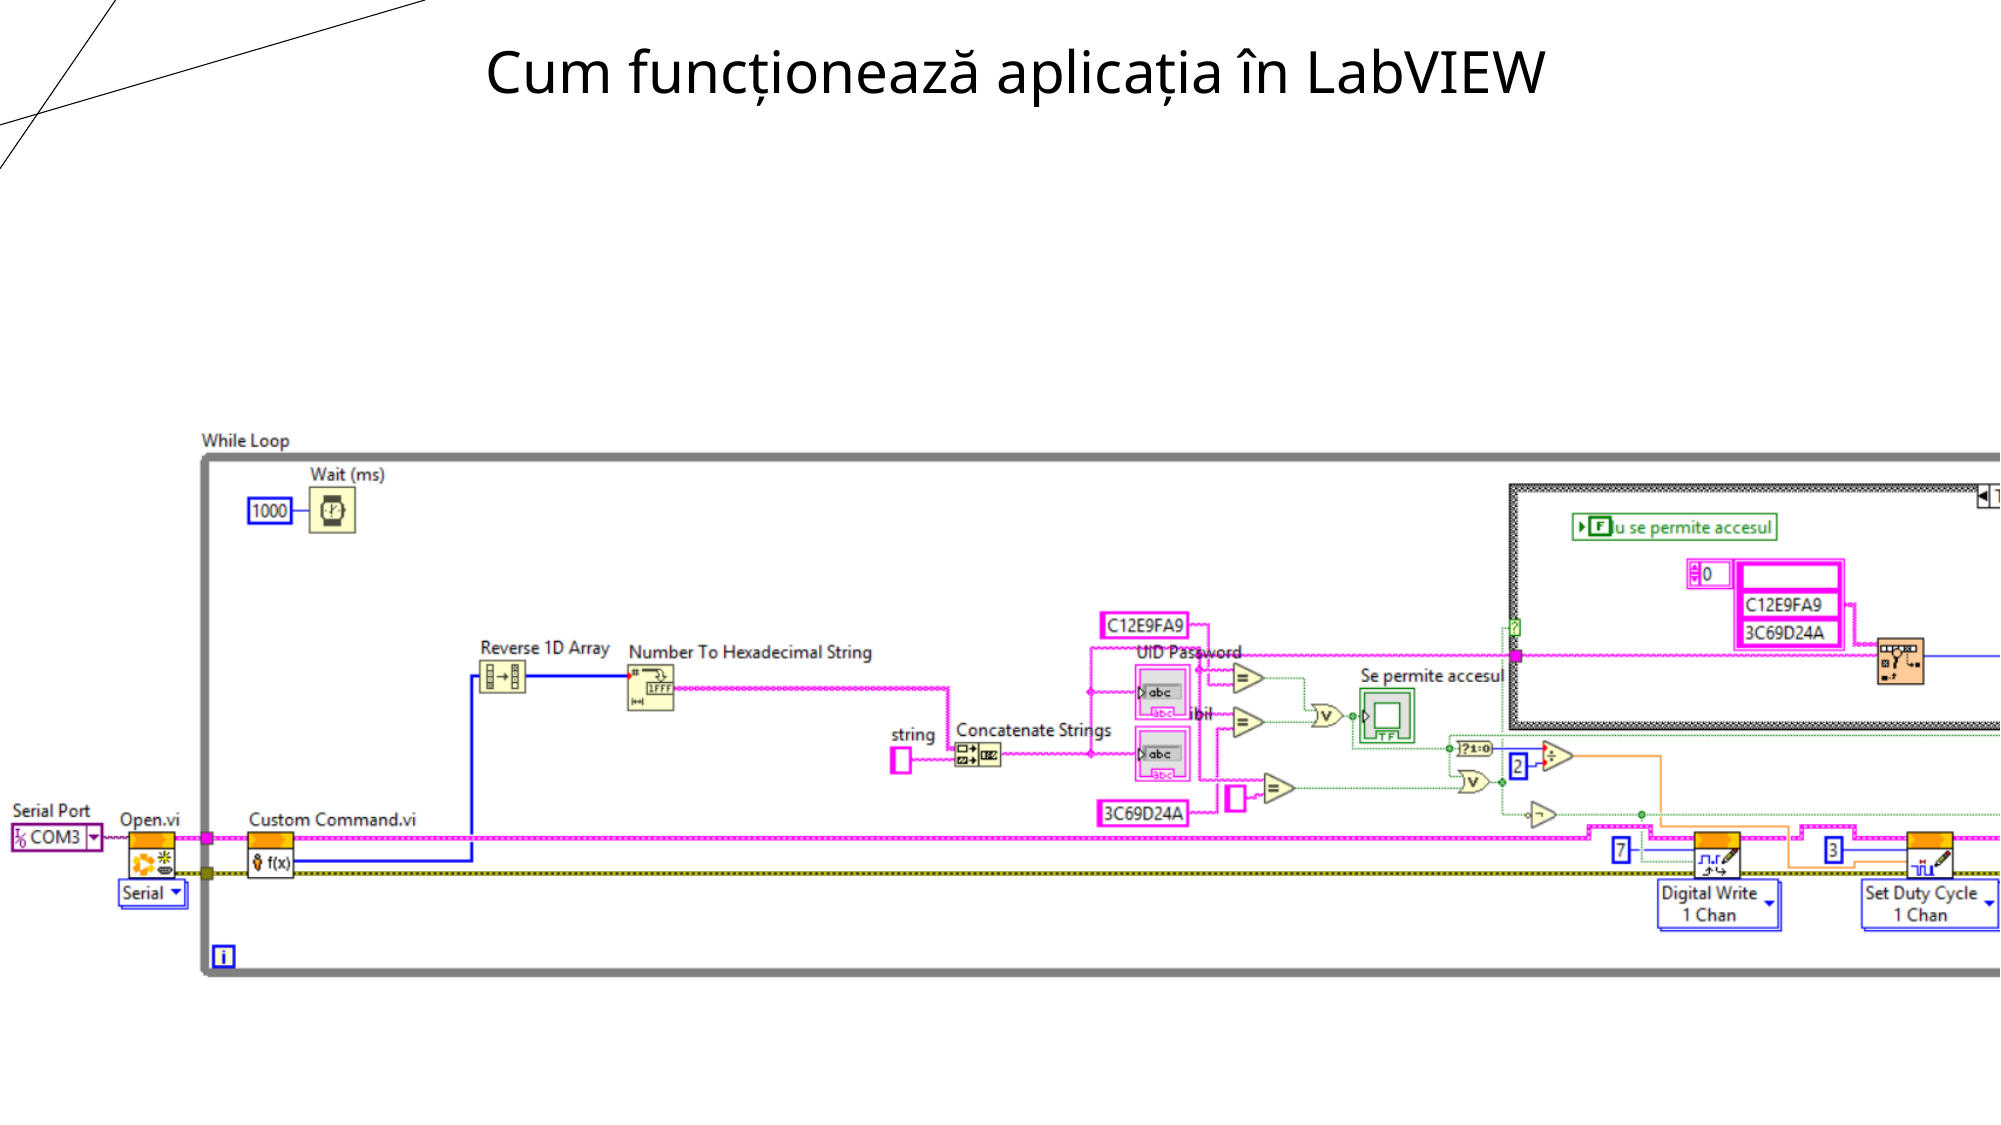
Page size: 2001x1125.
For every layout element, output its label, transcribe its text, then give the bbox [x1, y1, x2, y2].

picture [0, 387, 2000, 1125]
text_box Cum funcționează aplicația în LabVIEW [471, 28, 1562, 113]
